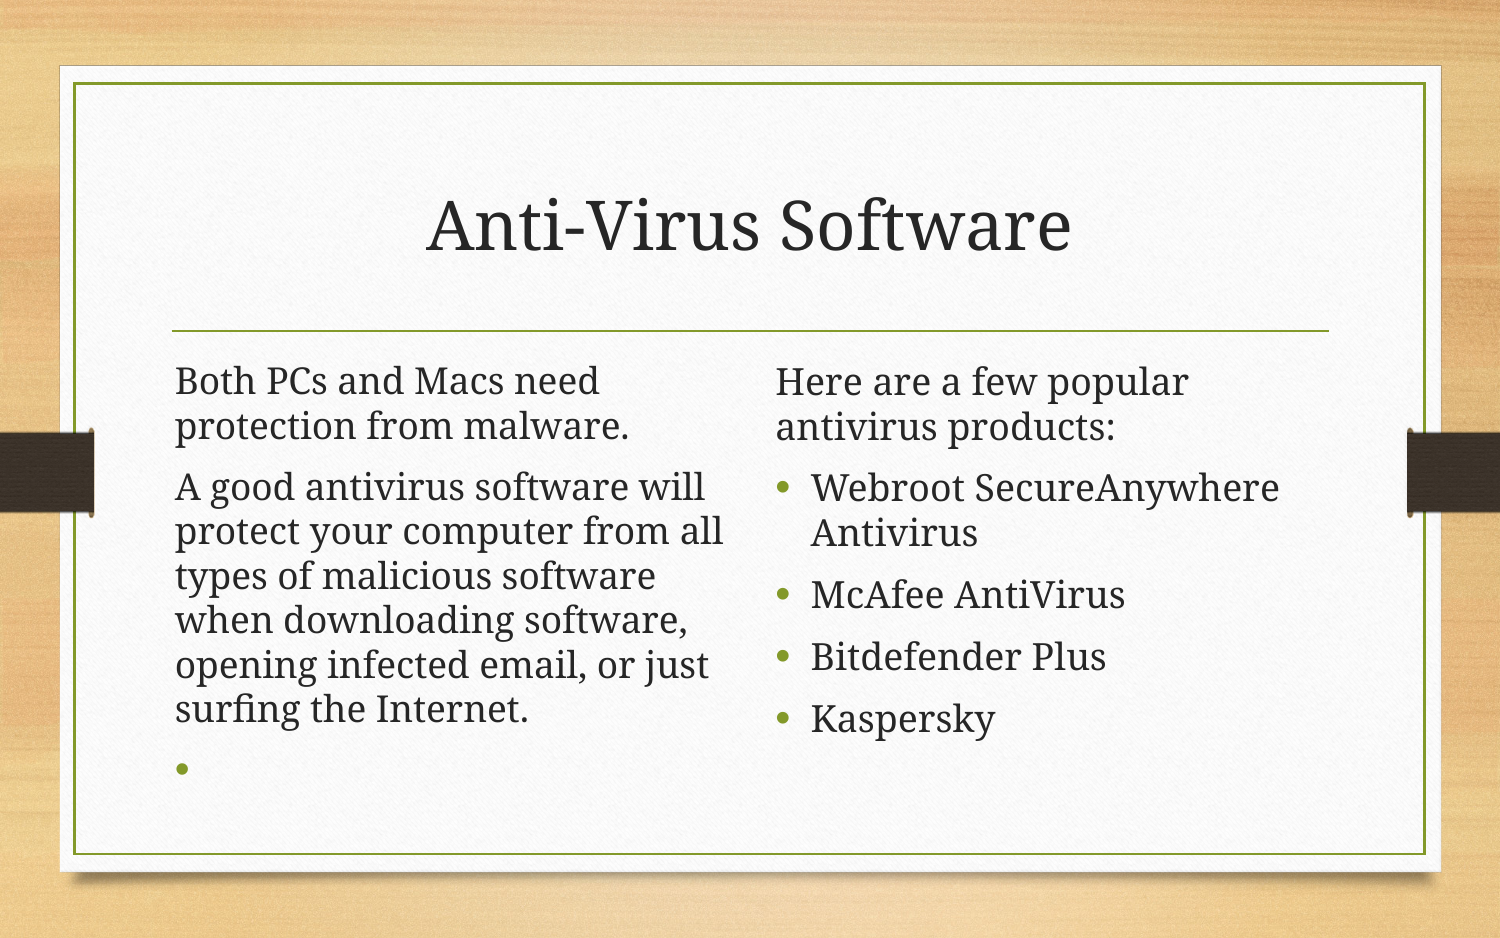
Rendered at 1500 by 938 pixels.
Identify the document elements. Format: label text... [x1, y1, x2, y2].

list Both PCs and Macs need protection from malware. A good antivirus software will protect your computer from all types of malicious software when downloading software, opening infected email, or just surfing the Internet. [159, 350, 741, 803]
title Anti-Virus Software [159, 134, 1341, 313]
picture [0, 0, 1500, 938]
list Here are a few popular antivirus products: Webroot SecureAnywhere Antivirus McAfee AntiVirus Bitdefender Plus Kaspersky [760, 350, 1341, 803]
